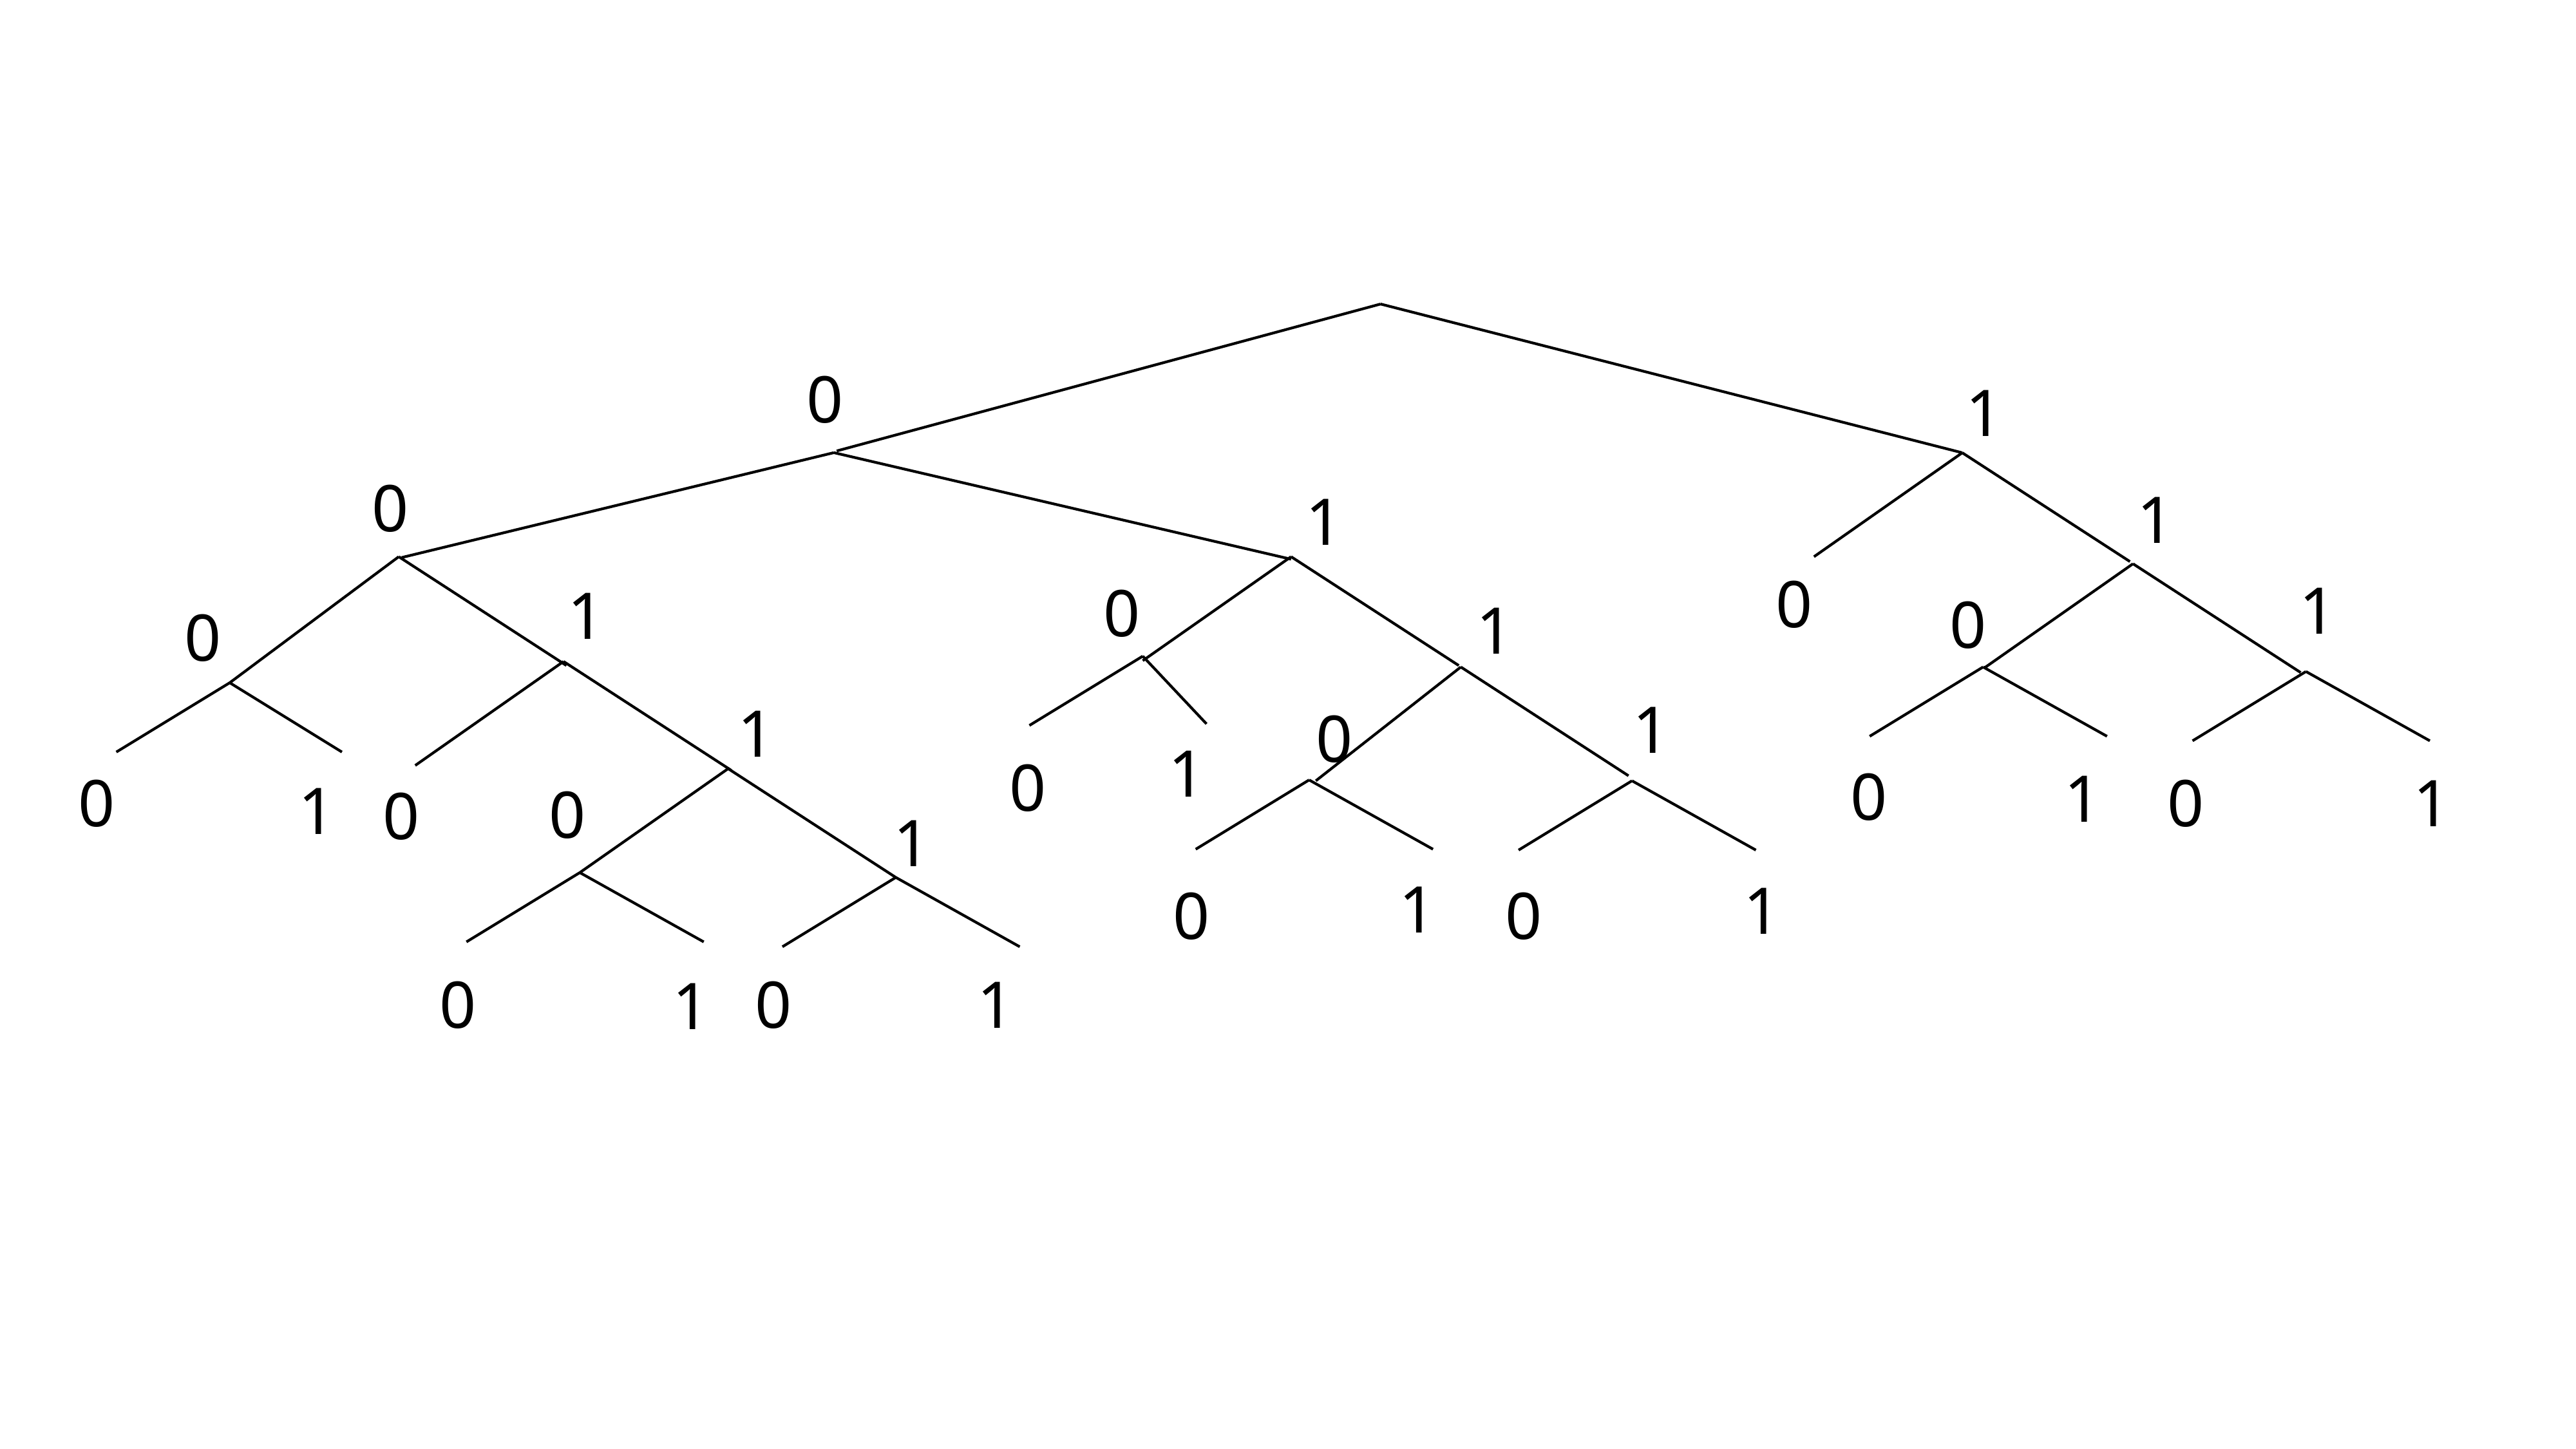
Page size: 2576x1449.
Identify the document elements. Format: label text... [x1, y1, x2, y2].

text_box 0 [1098, 567, 1142, 656]
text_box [2306, 671, 2430, 741]
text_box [1142, 556, 1291, 661]
text_box 1 [567, 569, 627, 658]
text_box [229, 556, 399, 683]
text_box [1962, 452, 2130, 562]
text_box 1 [972, 958, 1037, 1046]
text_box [580, 873, 704, 942]
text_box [1983, 667, 2107, 737]
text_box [2132, 564, 2301, 673]
text_box 0 [1310, 692, 1315, 779]
text_box 1 [2408, 757, 2474, 845]
text_box 0 [801, 352, 837, 441]
text_box 0 [1003, 741, 1069, 829]
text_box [837, 303, 1380, 451]
text_box 0 [366, 462, 401, 550]
text_box 0 [73, 757, 138, 845]
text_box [782, 878, 895, 947]
text_box 1 [293, 764, 359, 853]
text_box 1 [732, 687, 798, 768]
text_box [563, 661, 732, 771]
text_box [1309, 779, 1434, 849]
text_box 1 [1629, 683, 1692, 772]
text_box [728, 768, 896, 878]
text_box 1 [1300, 475, 1366, 556]
text_box 0 [2162, 757, 2228, 845]
text_box 0 [179, 591, 229, 679]
text_box 1 [2301, 564, 2360, 652]
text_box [580, 771, 728, 873]
text_box 1 [667, 960, 733, 1048]
text_box 1 [1394, 863, 1459, 951]
text_box 1 [1471, 584, 1537, 667]
text_box 0 [1944, 578, 1984, 667]
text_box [1291, 556, 1459, 666]
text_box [1142, 661, 1207, 724]
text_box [1984, 564, 2132, 668]
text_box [1870, 667, 1983, 737]
text_box 1 [1738, 864, 1803, 952]
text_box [1029, 656, 1143, 726]
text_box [1315, 667, 1461, 781]
text_box 0 [1168, 869, 1233, 958]
text_box 0 [544, 768, 580, 857]
text_box 0 [377, 770, 443, 858]
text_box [415, 666, 563, 766]
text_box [1461, 667, 1629, 776]
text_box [116, 682, 229, 752]
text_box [1195, 779, 1309, 849]
text_box 1 [896, 797, 953, 877]
text_box 1 [1963, 366, 2026, 452]
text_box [1631, 781, 1756, 851]
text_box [466, 872, 580, 942]
text_box 0 [1845, 750, 1911, 839]
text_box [2192, 671, 2306, 741]
text_box 0 [750, 958, 815, 1046]
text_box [833, 452, 1292, 560]
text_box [1380, 303, 1963, 453]
text_box 0 [433, 958, 499, 1046]
text_box 1 [1163, 726, 1229, 815]
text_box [401, 452, 833, 558]
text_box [895, 877, 1020, 947]
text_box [398, 556, 567, 666]
text_box 1 [2131, 473, 2197, 562]
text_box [1518, 781, 1631, 851]
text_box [1814, 452, 1962, 557]
text_box 0 [1770, 558, 1836, 646]
text_box 1 [2059, 752, 2125, 840]
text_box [229, 683, 343, 752]
text_box 0 [1499, 869, 1565, 958]
